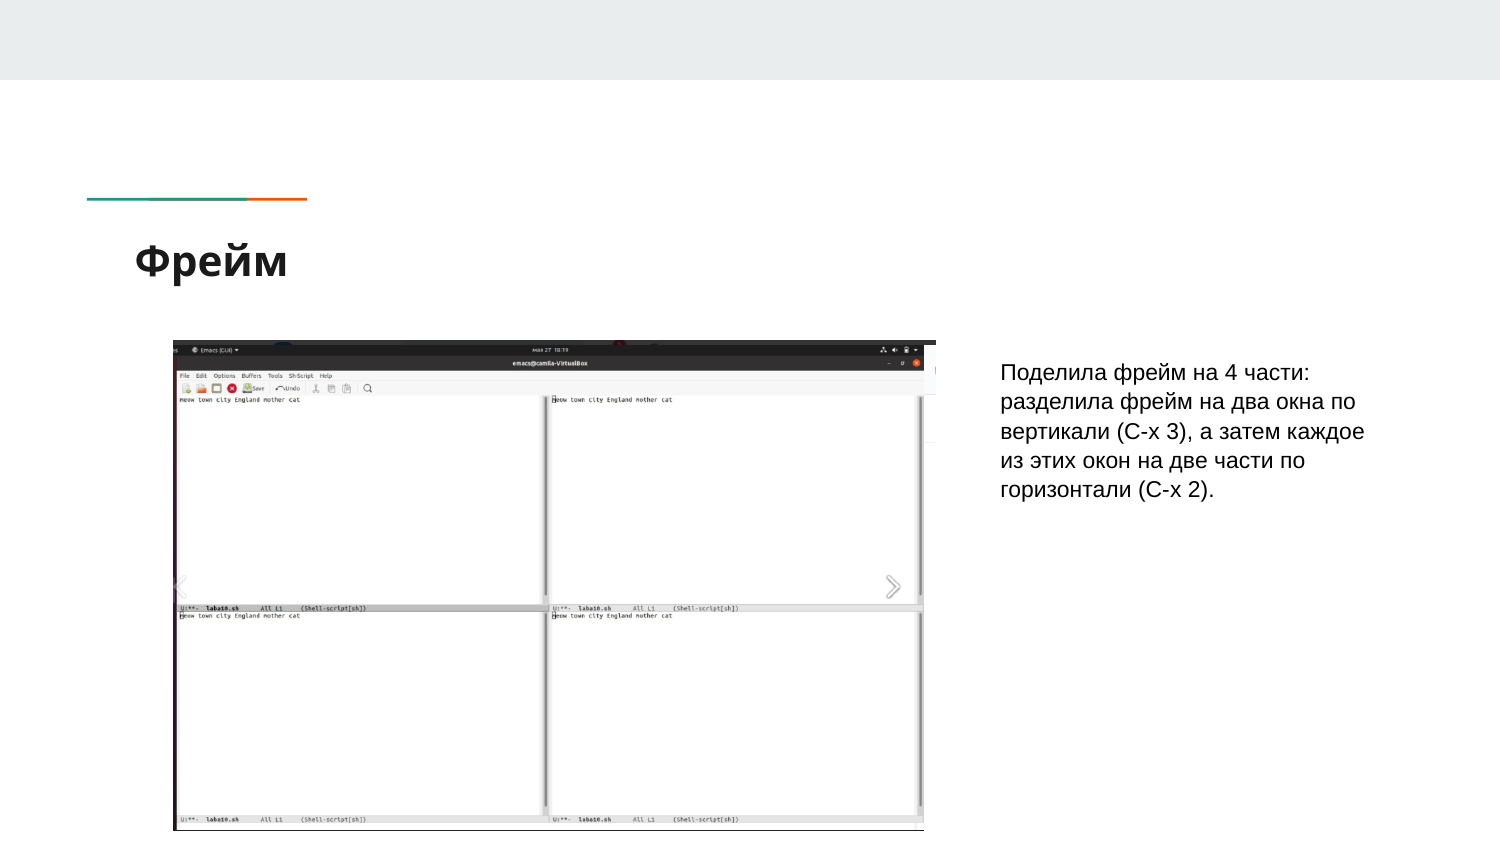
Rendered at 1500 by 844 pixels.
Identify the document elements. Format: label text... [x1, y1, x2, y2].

picture [173, 340, 936, 831]
list Поделила фрейм на 4 части: разделила фрейм на два окна по вертикали (C-x 3), а затем каждое из этих окон на две части по горизонтали (C-x 2). [985, 341, 1381, 712]
title Фрейм [119, 216, 1381, 305]
